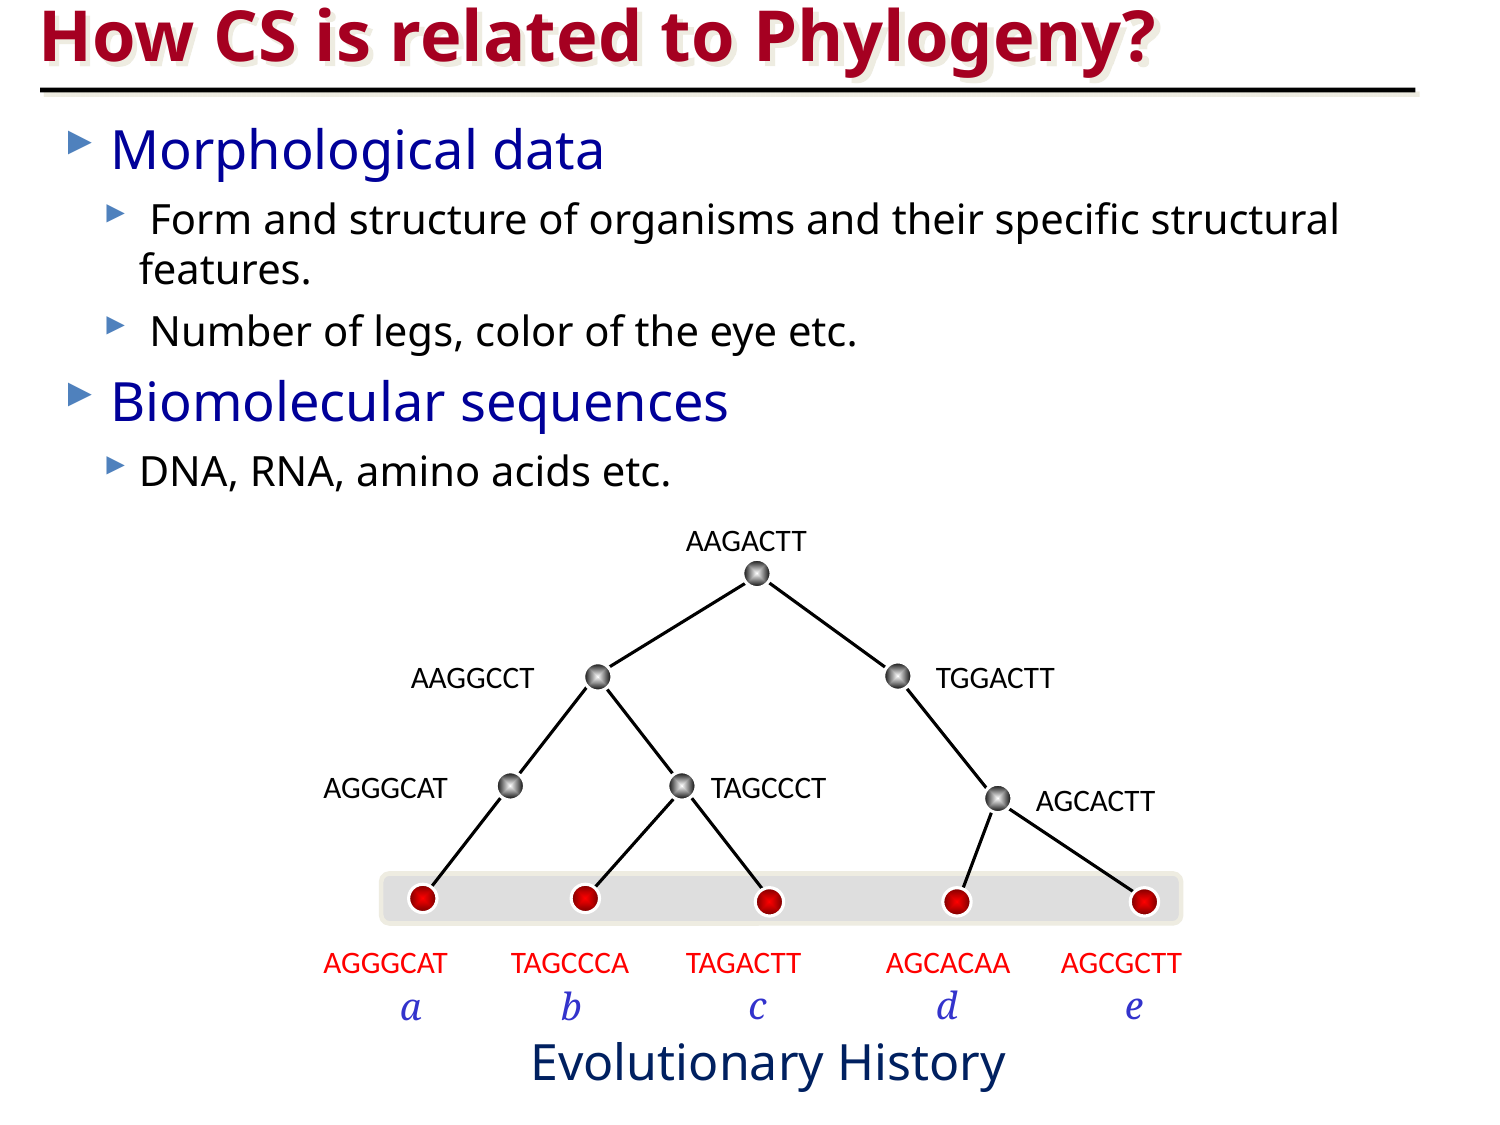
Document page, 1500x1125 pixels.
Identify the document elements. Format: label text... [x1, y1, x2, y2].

text_box AGCGCTT [1046, 934, 1247, 988]
text_box AAGACTT [671, 512, 872, 565]
text_box [667, 771, 696, 801]
text_box [408, 884, 438, 913]
text_box e [1110, 974, 1172, 1035]
text_box AGCACTT [1021, 772, 1222, 825]
text_box b [546, 975, 607, 1023]
text_box [755, 887, 784, 917]
text_box TAGCCCT [696, 759, 884, 813]
text_box Morphological data Form and structure of organisms and their specific structural features. Number of legs, color of the eye etc. Biomolecular sequences DNA, RNA, amino acids etc. [48, 107, 1412, 503]
text_box AGGGCAT [308, 759, 521, 813]
title How CS is related to Phylogeny? [23, 0, 1299, 84]
text_box AGCACAA [871, 934, 1046, 988]
text_box [571, 884, 600, 913]
text_box [983, 784, 1013, 813]
text_box AAGGCCT [396, 650, 609, 703]
text_box TAGACTT [671, 934, 859, 988]
text_box [521, 776, 525, 796]
text_box [1130, 887, 1159, 917]
text_box d [921, 974, 982, 1023]
text_box AGGGCAT [308, 934, 521, 988]
text_box c [733, 974, 795, 1023]
text_box [381, 873, 1182, 924]
text_box a [385, 975, 484, 1035]
text_box Evolutionary History [455, 1023, 1081, 1098]
text_box TGGACTT [921, 650, 1122, 703]
text_box [942, 887, 972, 917]
text_box [742, 565, 772, 588]
text_box [883, 661, 913, 691]
text_box [609, 668, 613, 686]
text_box TAGCCCA [521, 934, 671, 988]
